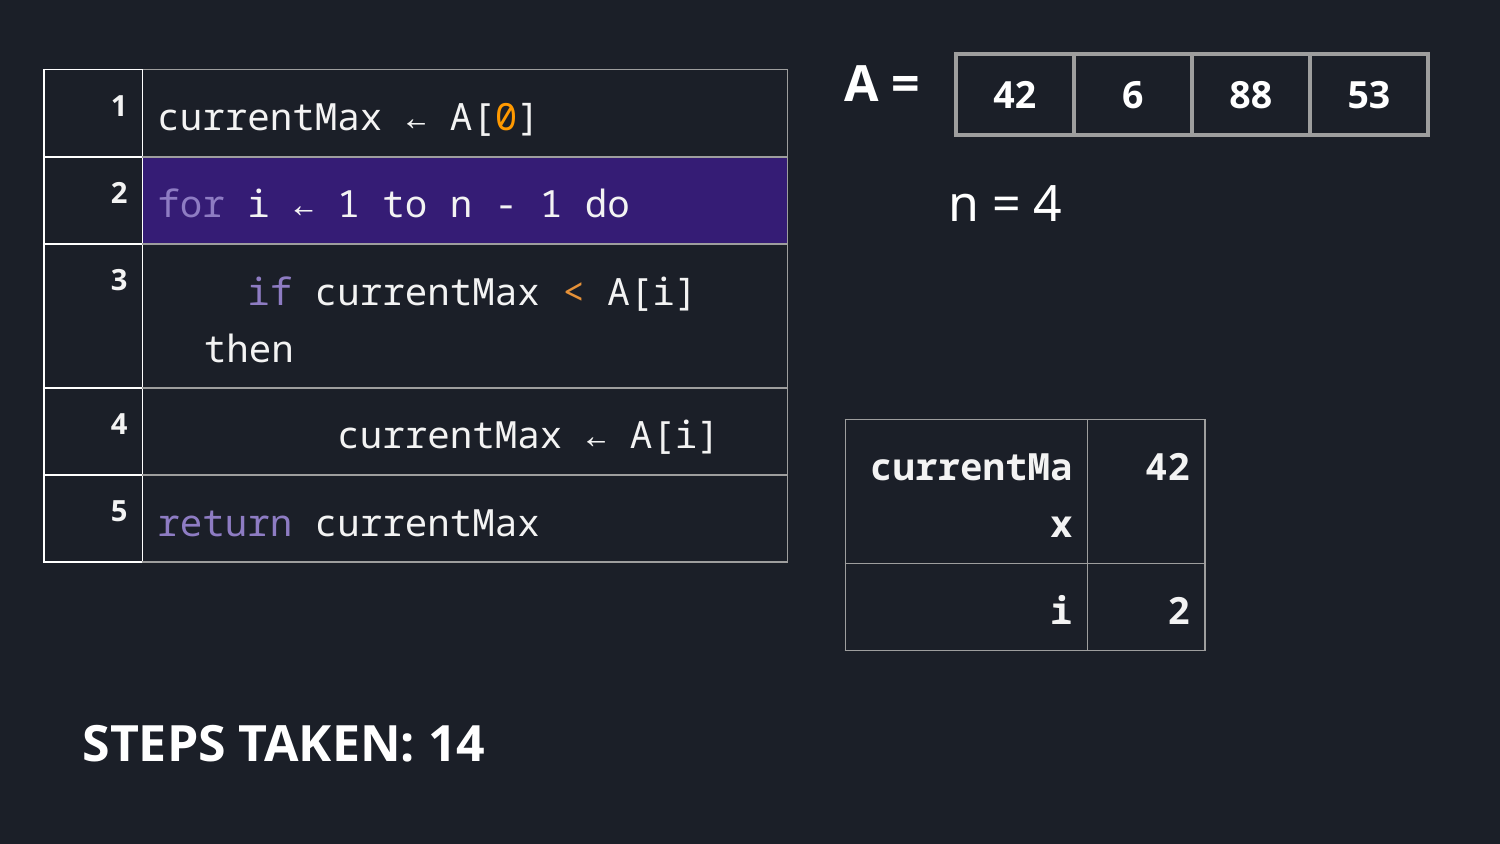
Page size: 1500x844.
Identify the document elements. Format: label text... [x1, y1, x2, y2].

table_cell if currentMax < A[i] then [143, 245, 787, 387]
table_header 1 [45, 70, 142, 156]
text_box A = n = 4 [829, 36, 1387, 179]
table_cell currentMax ← A[i] [143, 389, 787, 474]
table_cell return currentMax [143, 476, 787, 561]
table_cell for i ← 1 to n - 1 do [143, 158, 787, 243]
table_cell i [846, 564, 1087, 650]
table_cell 2 [1088, 564, 1204, 650]
table_header currentMax ← A[0] [143, 70, 787, 156]
table_header 42 [1088, 420, 1204, 563]
table_cell 2 [45, 158, 142, 243]
table_cell 4 [45, 389, 142, 474]
text_box STEPS TAKEN: 14 [43, 696, 537, 818]
table_cell 3 [45, 245, 142, 387]
table_cell 5 [45, 476, 142, 561]
table_header currentMax [846, 420, 1087, 563]
table_header 53 [1387, 56, 1426, 133]
